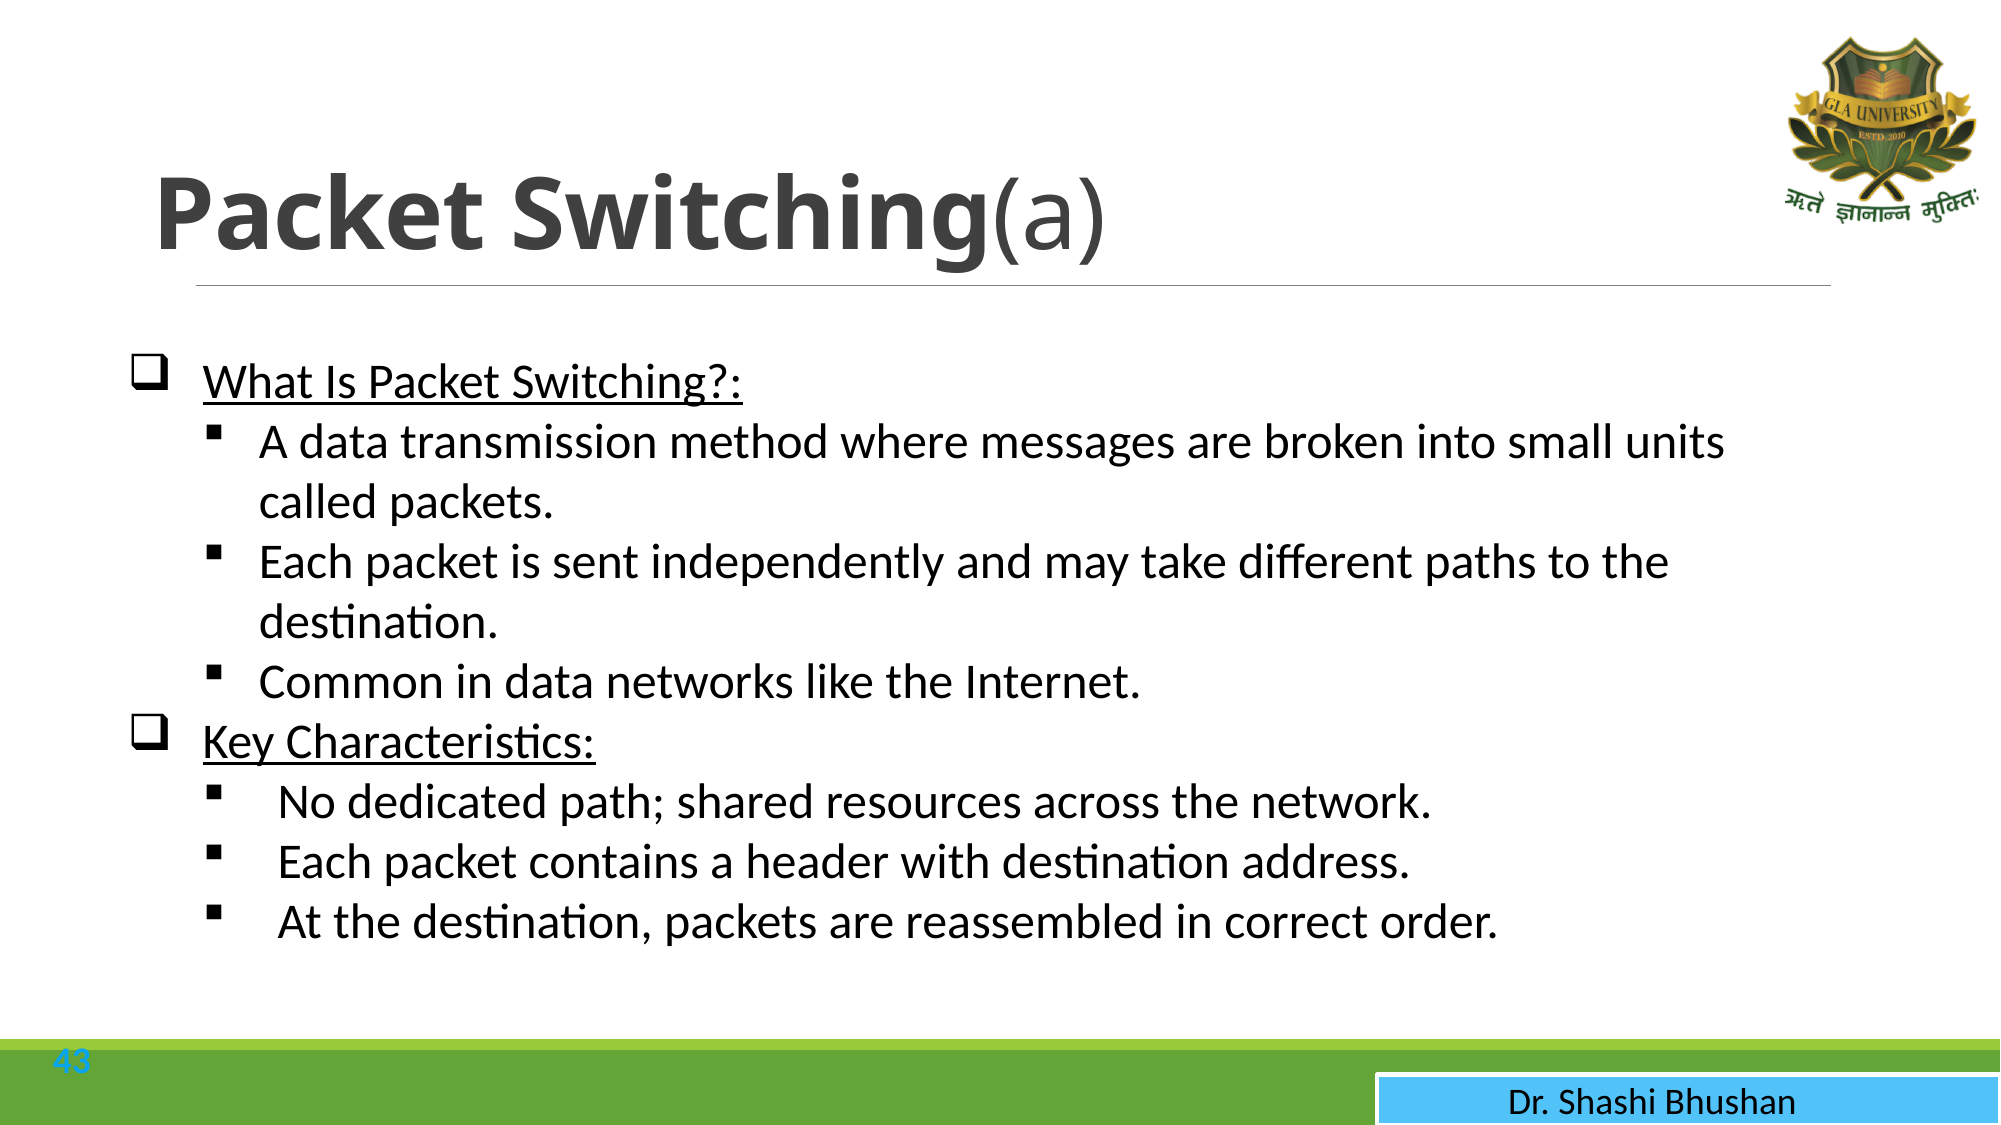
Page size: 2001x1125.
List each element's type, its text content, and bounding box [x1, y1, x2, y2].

title Packet Switching(a) [137, 59, 1754, 278]
text_box What Is Packet Switching?: A data transmission method where messages are broken into small units called packets. Each packet is sent independently and may take different paths to the destination. Common in data networks like the Internet. Key Characteristics: No dedicated path; shared resources across the network. Each packet contains a header with destination address. At the destination, packets are reassembled in correct order. [112, 340, 1863, 956]
text_box 43 [30, 1019, 113, 1097]
text_box Dr. Shashi Bhushan [1377, 1069, 1929, 1125]
picture [1784, 35, 1979, 224]
text_box [1929, 1072, 2000, 1125]
